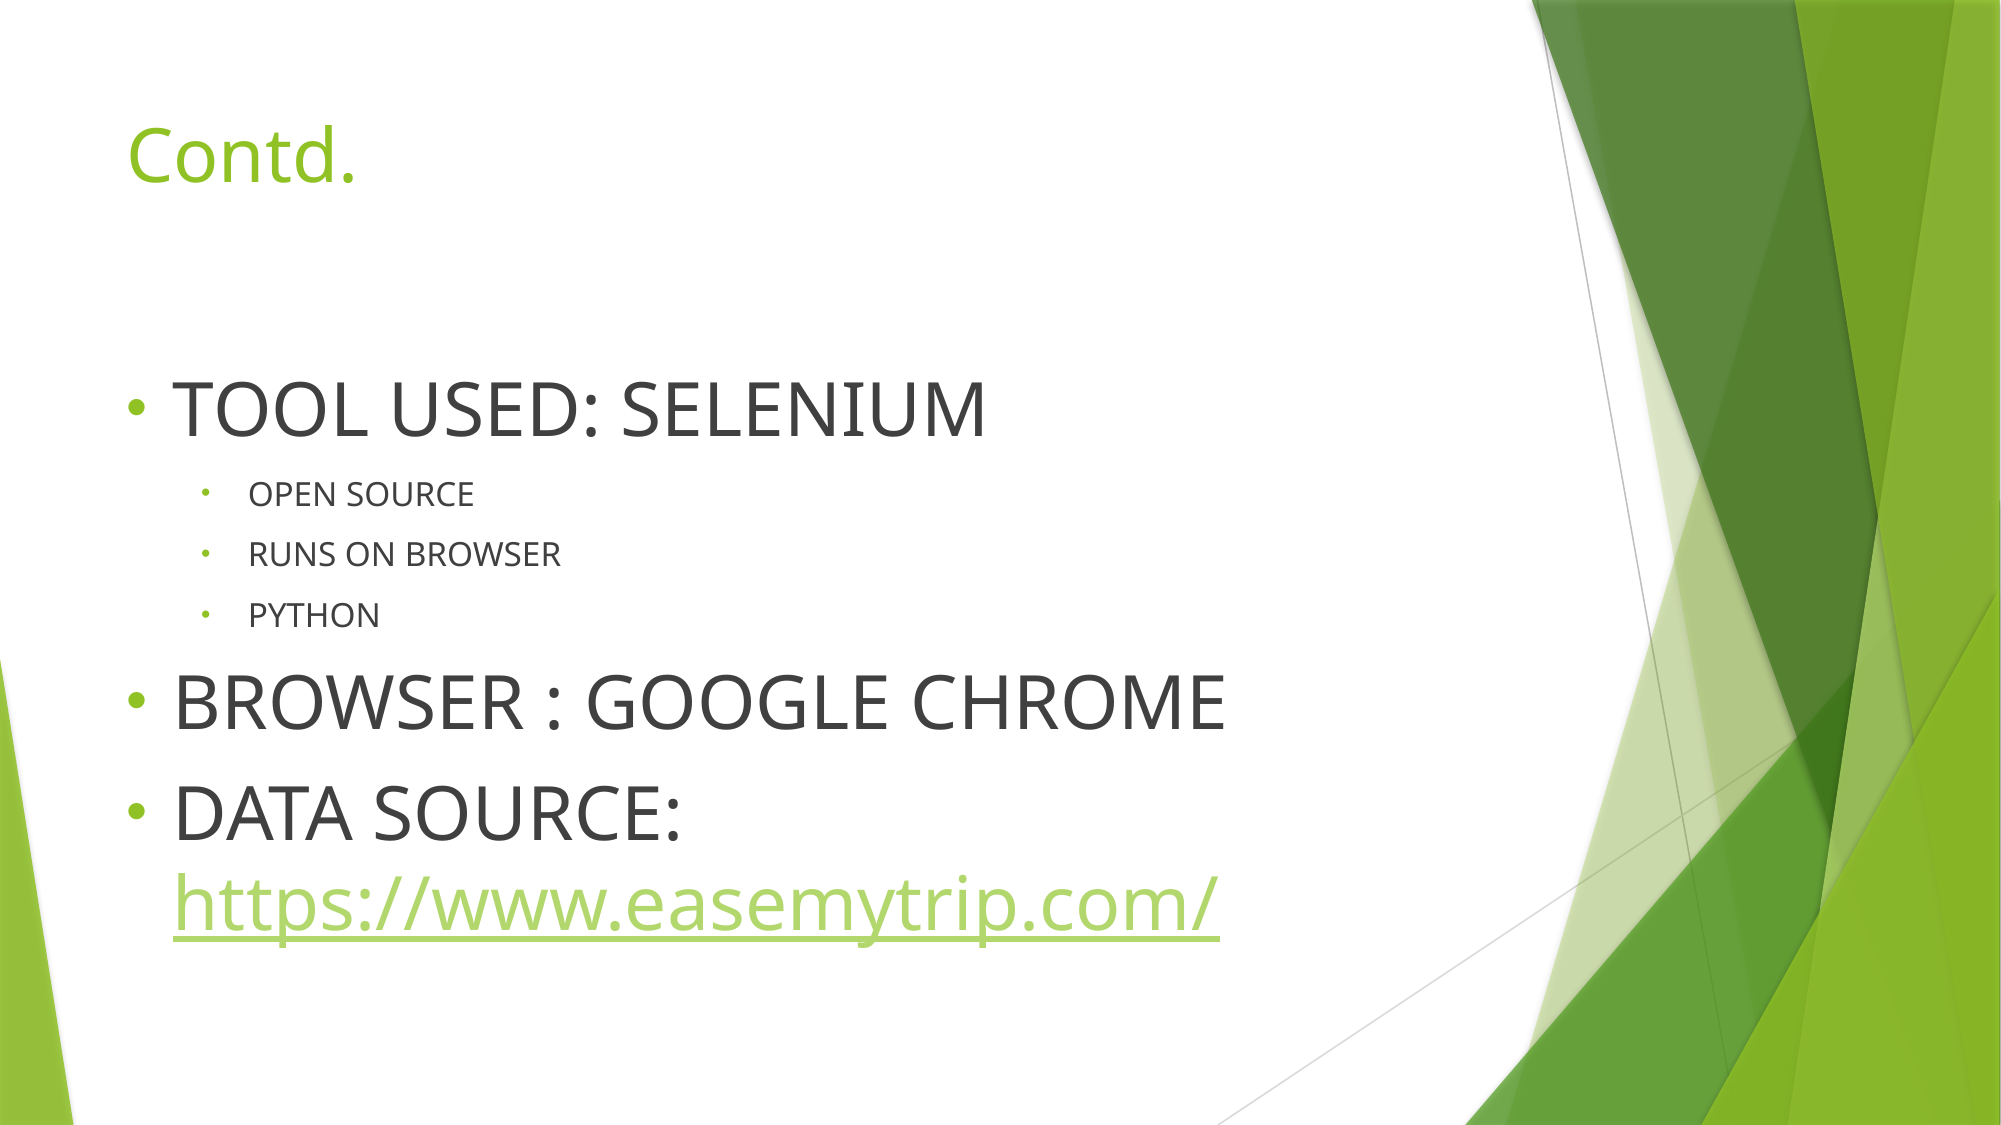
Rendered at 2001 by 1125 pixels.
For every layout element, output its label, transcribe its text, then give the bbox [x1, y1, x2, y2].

title Contd. [111, 99, 1522, 317]
list TOOL USED: SELENIUM OPEN SOURCE RUNS ON BROWSER PYTHON BROWSER : GOOGLE CHROME DATA SOURCE: https://www.easemytrip.com/ [111, 354, 1522, 992]
